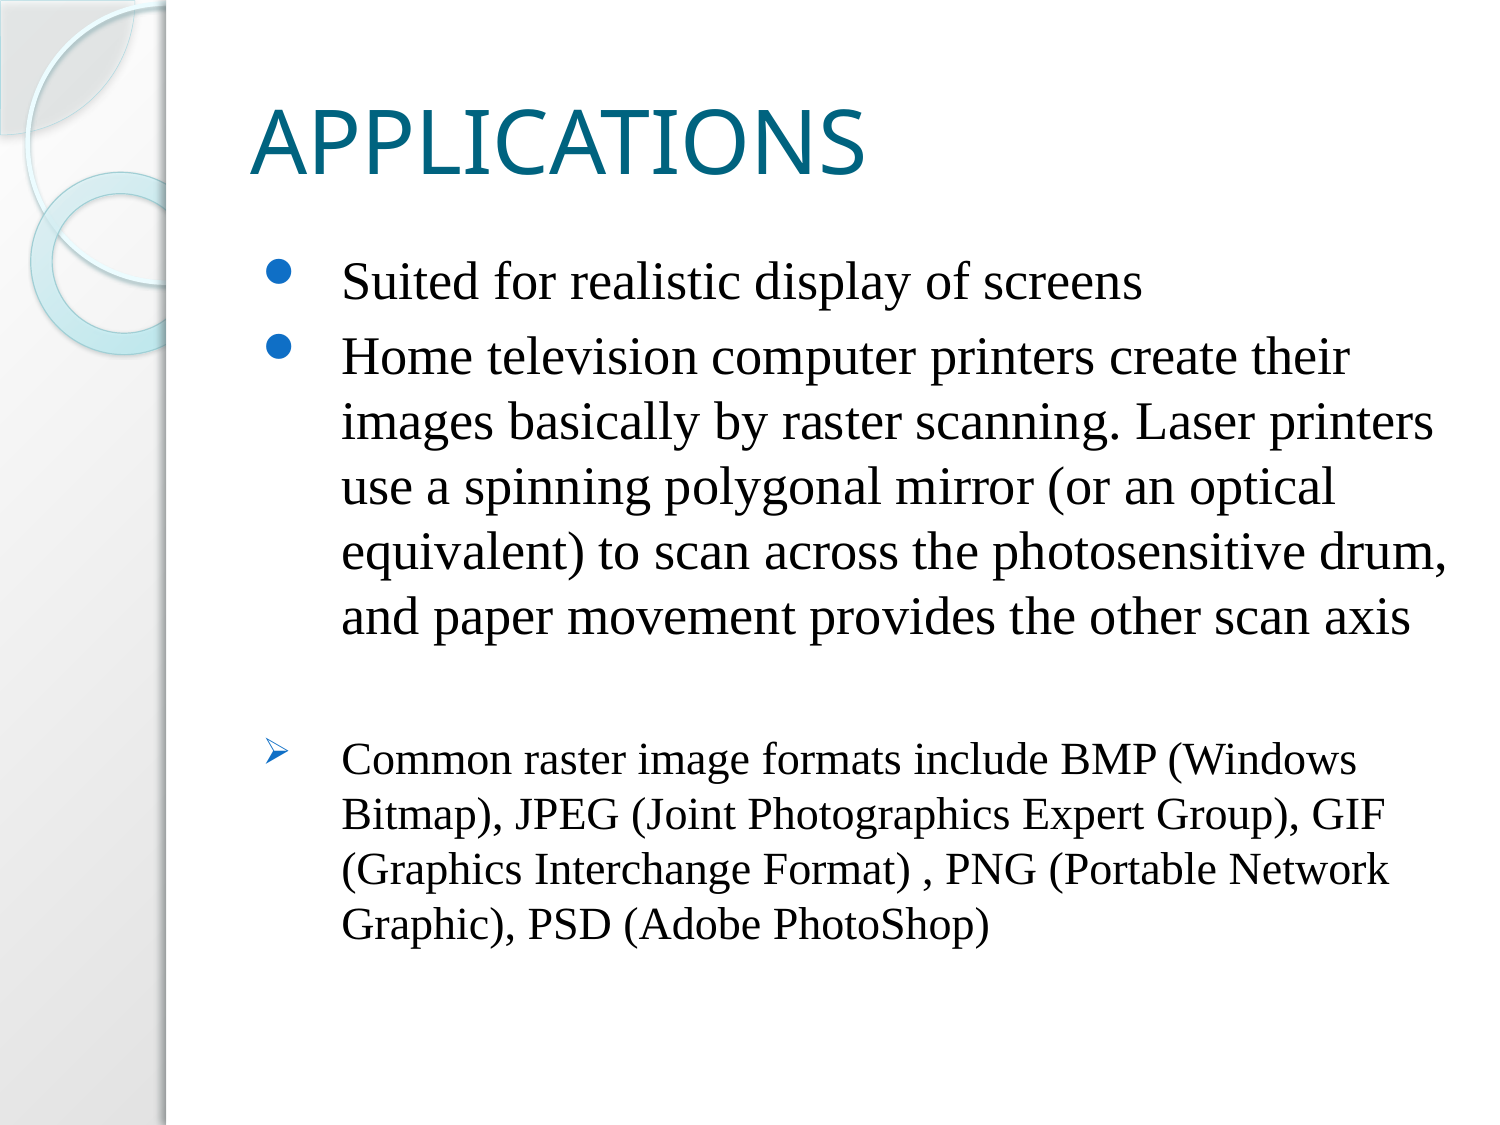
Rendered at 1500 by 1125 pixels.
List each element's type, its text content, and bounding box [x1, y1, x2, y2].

title APPLICATIONS [235, 45, 1466, 233]
list Suited for realistic display of screens Home television computer printers create their images basically by raster scanning. Laser printers use a spinning polygonal mirror (or an optical equivalent) to scan across the photosensitive drum, and paper movement provides the other scan axis Common raster image formats include BMP (Windows Bitmap), JPEG (Joint Photographics Expert Group), GIF (Graphics Interchange Format) , PNG (Portable Network Graphic), PSD (Adobe PhotoShop) [235, 237, 1466, 1025]
